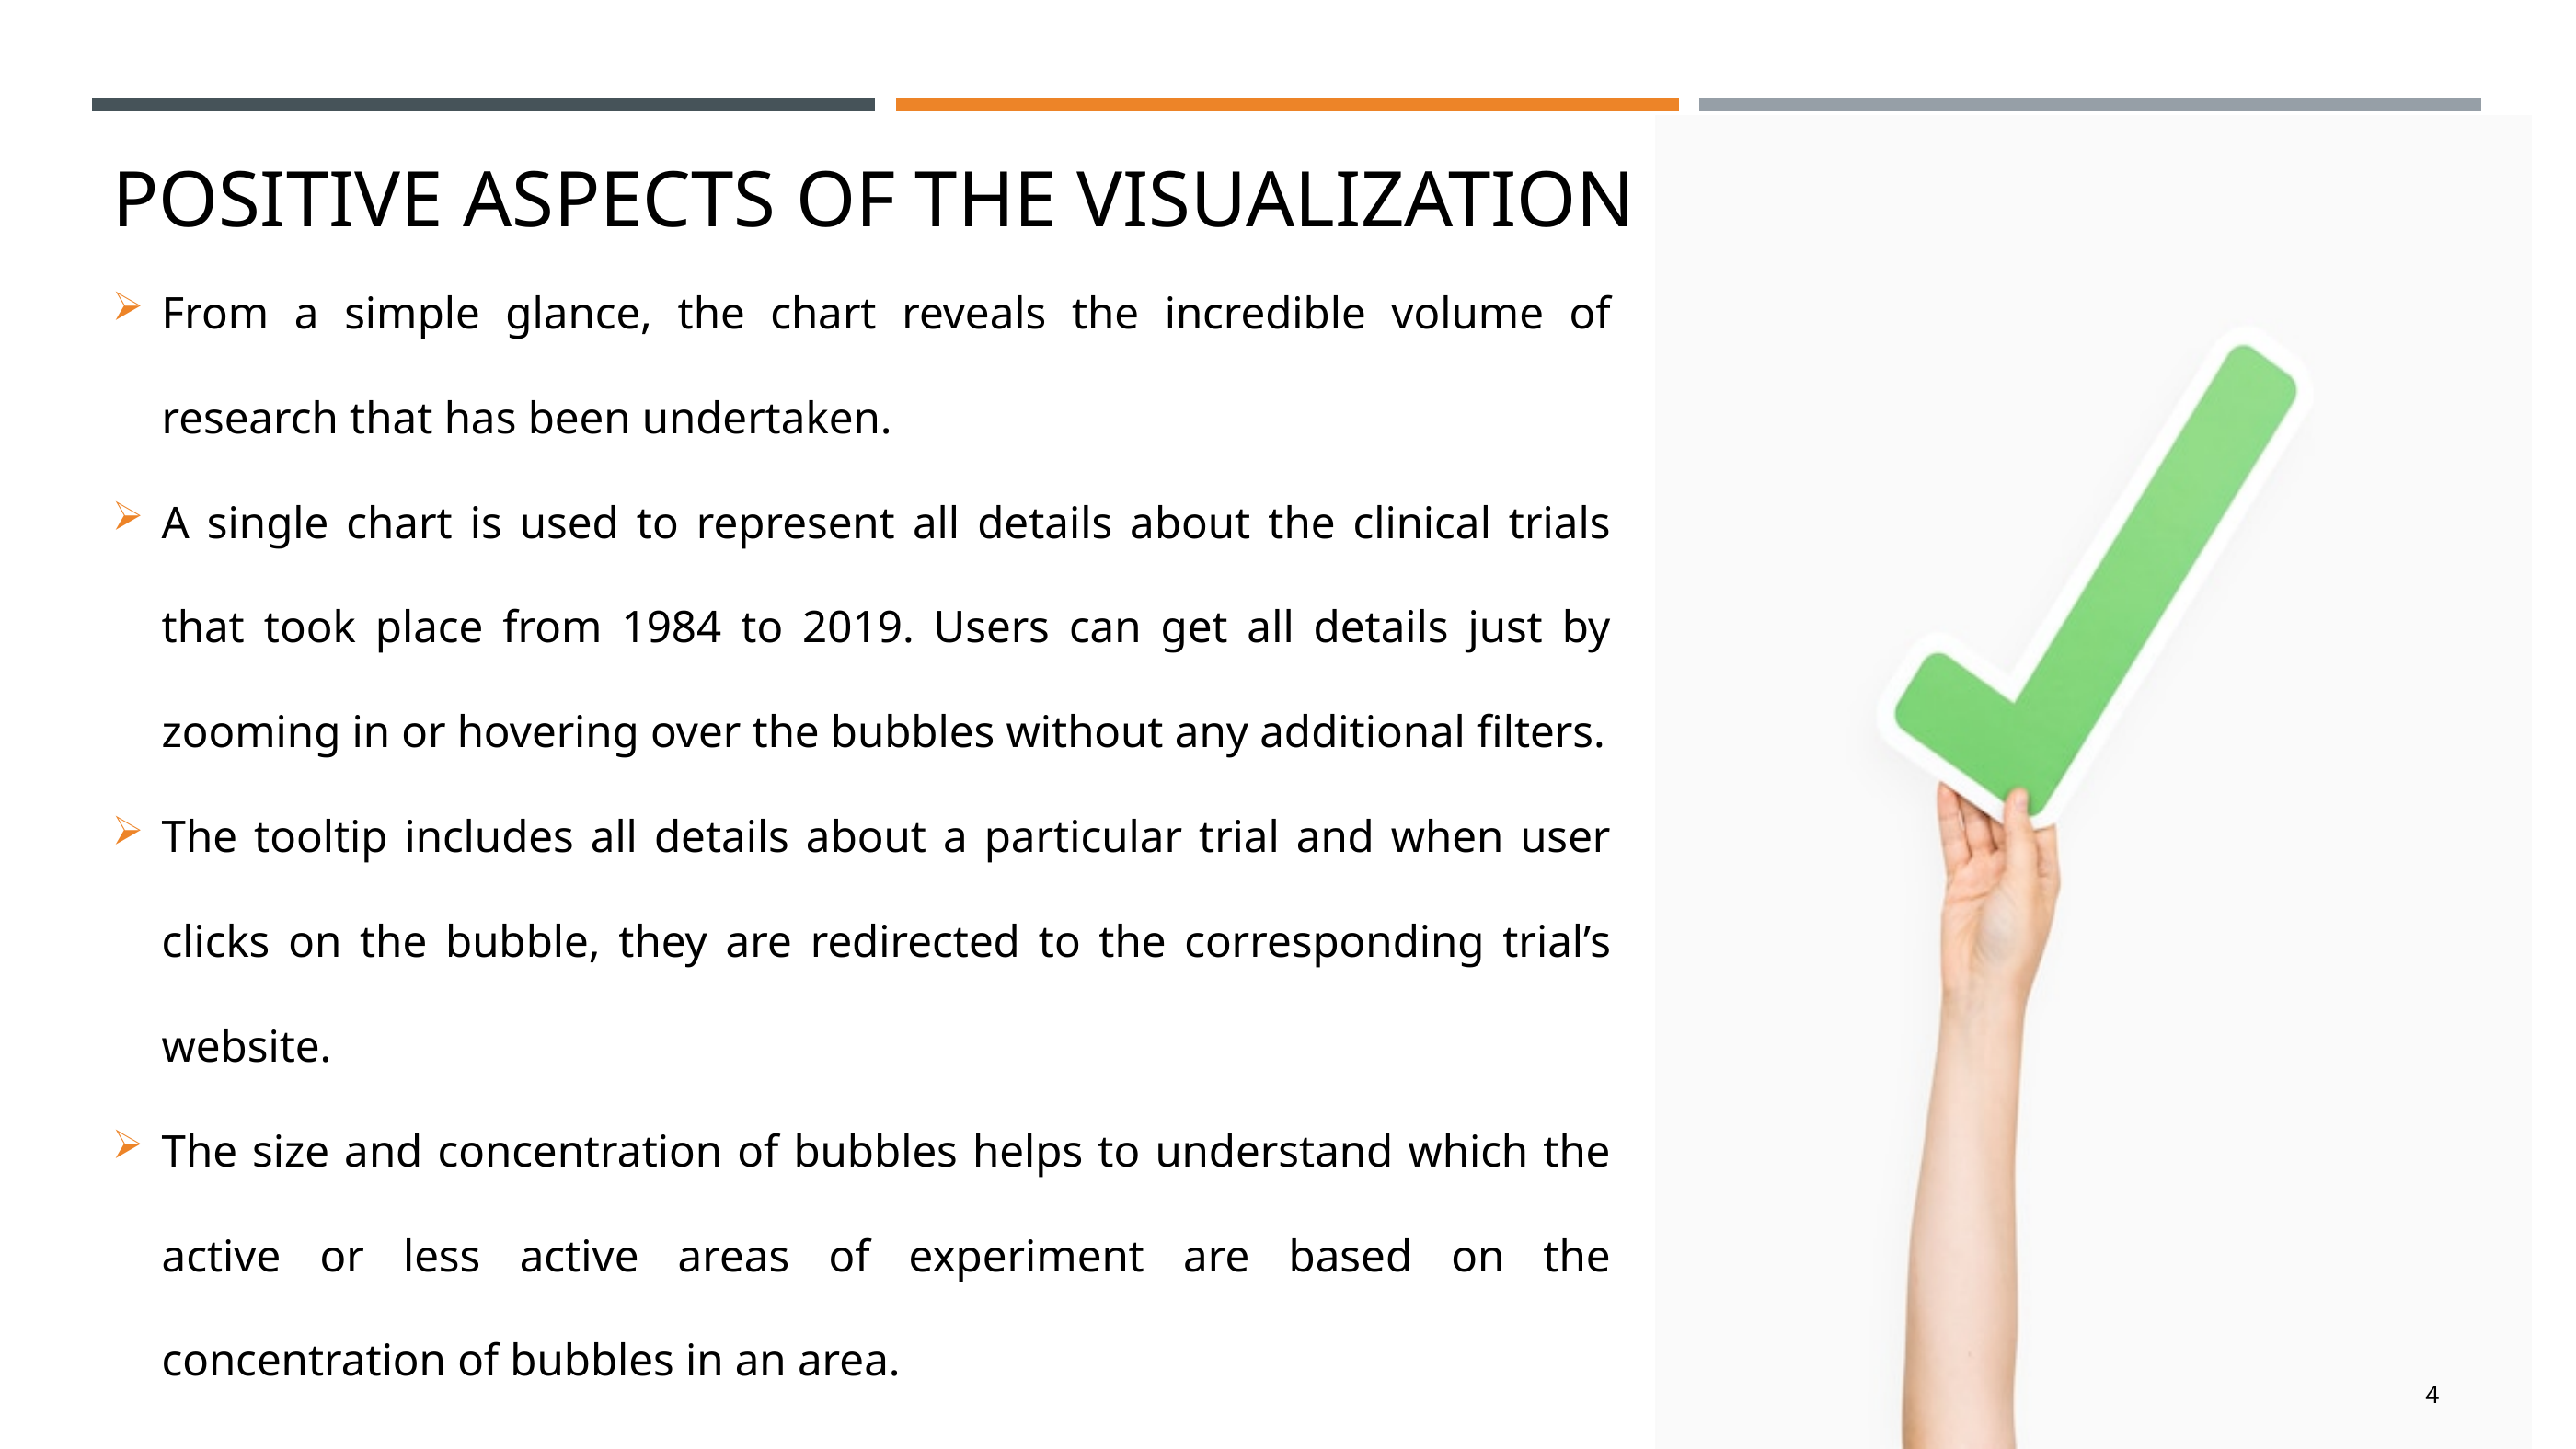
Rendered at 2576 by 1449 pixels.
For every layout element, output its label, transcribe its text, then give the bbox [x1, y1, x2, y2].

title Positive Aspects Of The Visualization [98, 115, 1653, 249]
list From a simple glance, the chart reveals the incredible volume of research that has been undertaken. A single chart is used to represent all details about the clinical trials that took place from 1984 to 2019. Users can get all details just by zooming in or hovering over the bubbles without any additional filters. The tooltip includes all details about a particular trial and when user clicks on the bubble, they are redirected to the corresponding trial’s website. The size and concentration of bubbles helps to understand which the active or less active areas of experiment are based on the concentration of bubbles in an area. [98, 215, 1627, 1403]
picture [1655, 115, 2533, 1449]
